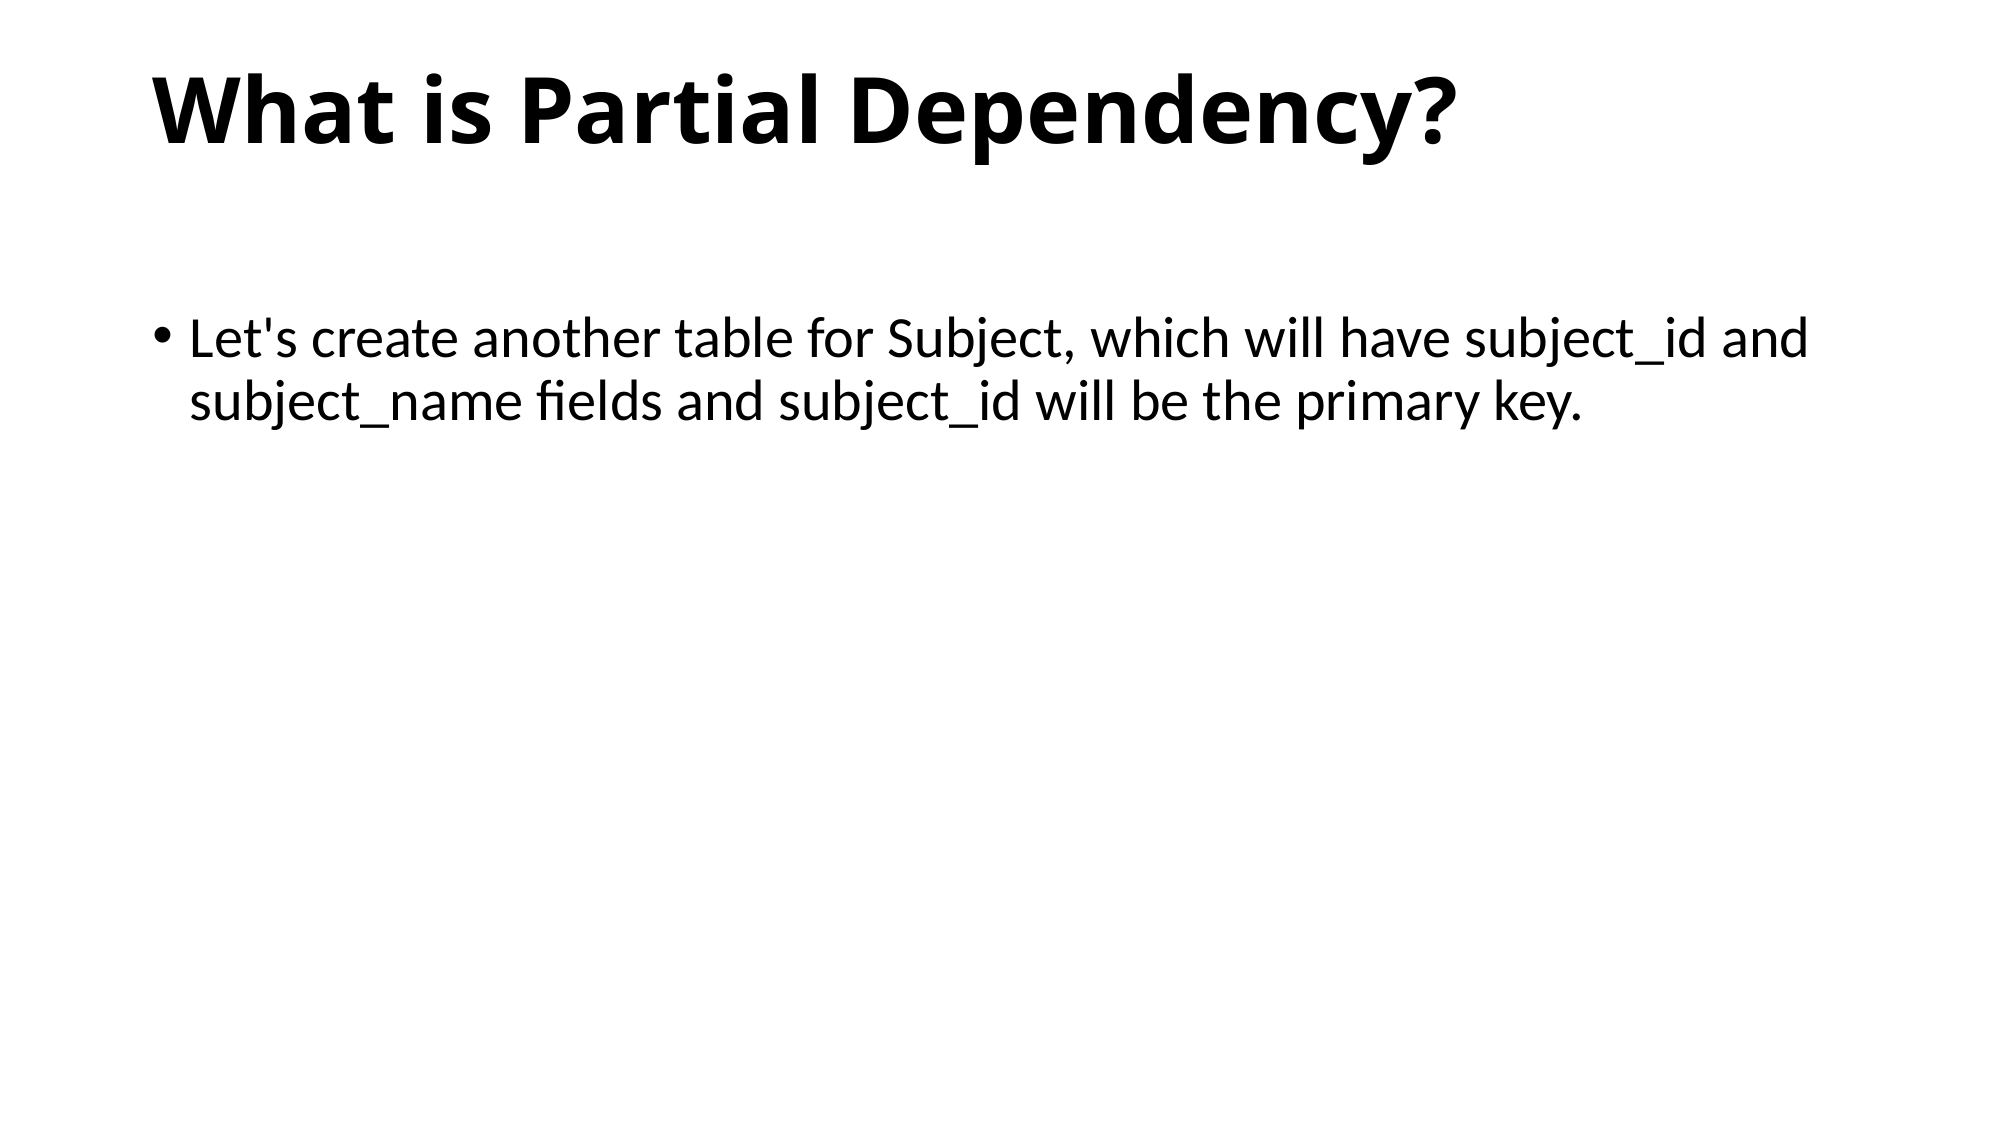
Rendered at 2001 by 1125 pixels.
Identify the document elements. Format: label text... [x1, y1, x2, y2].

title What is Partial Dependency? [137, 59, 1863, 278]
list Let's create another table for Subject, which will have subject_id and subject_name fields and subject_id will be the primary key. [137, 299, 1863, 1014]
